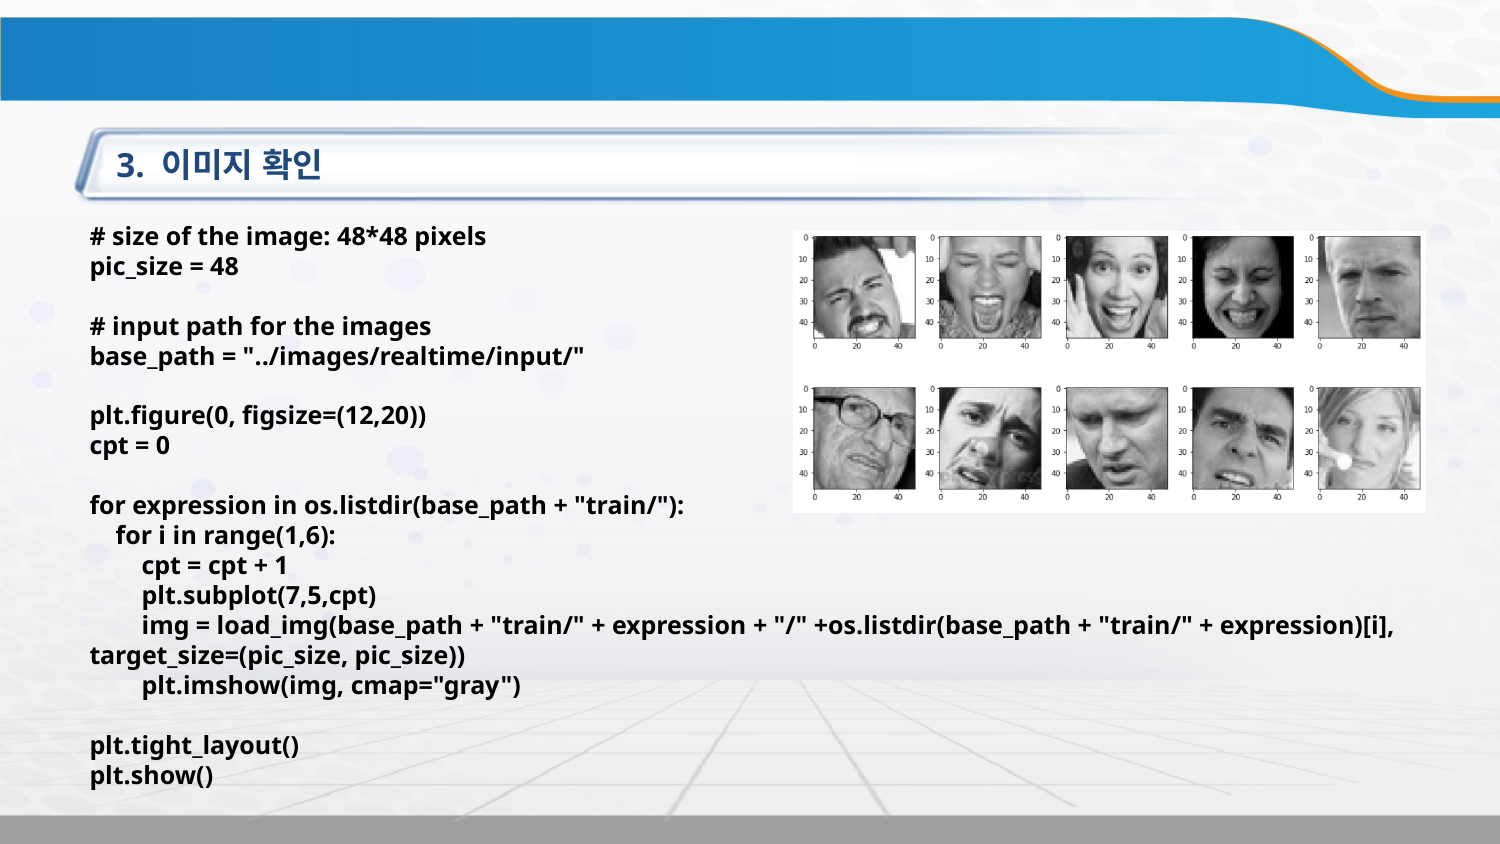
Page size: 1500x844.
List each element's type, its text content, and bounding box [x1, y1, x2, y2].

text_box 1. 합성곱 신경망(CNN) 모델 생성 [29, 0, 1175, 103]
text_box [74, 126, 1289, 208]
picture [0, 0, 1500, 844]
text_box # size of the image: 48*48 pixels pic_size = 48 # input path for the images base_path = "../images/realtime/input/" plt.figure(0, figsize=(12,20)) cpt = 0 for expression in os.listdir(base_path + "train/"): for i in range(1,6): cpt = cpt + 1 plt.subplot(7,5,cpt) img = load_img(base_path + "train/" + expression + "/" +os.listdir(base_path + "train/" + expression)[i], target_size=(pic_size, pic_size)) plt.imshow(img, cmap="gray") plt.tight_layout() plt.show() [74, 212, 1447, 797]
